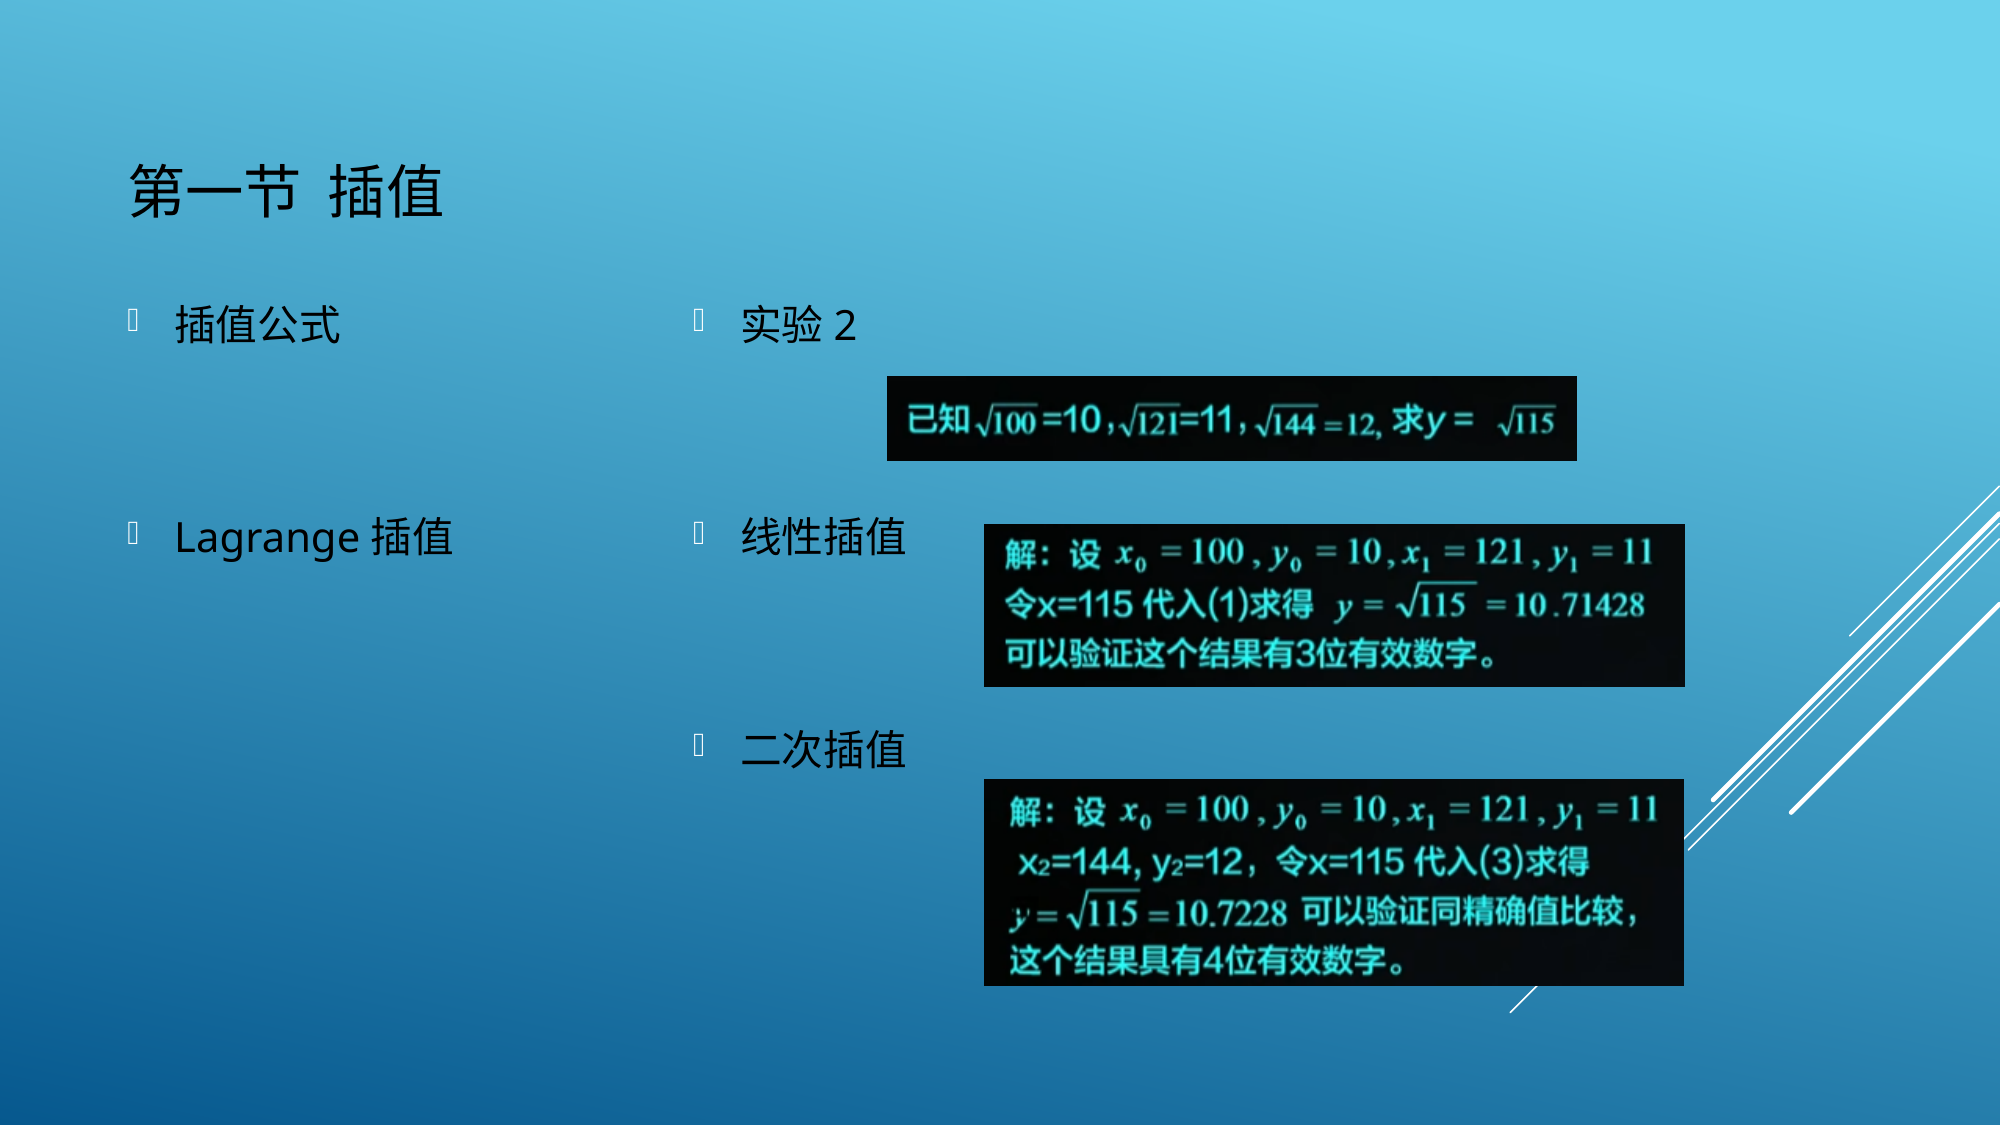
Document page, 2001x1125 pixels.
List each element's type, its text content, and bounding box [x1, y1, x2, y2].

picture [984, 779, 1684, 986]
text_box 实验2 线性插值 二次插值 [678, 290, 2000, 986]
list 插值公式 Lagrange插值 [112, 290, 678, 986]
title 第一节 插值 [112, 112, 1513, 268]
picture [984, 524, 1686, 688]
picture [886, 375, 1577, 461]
